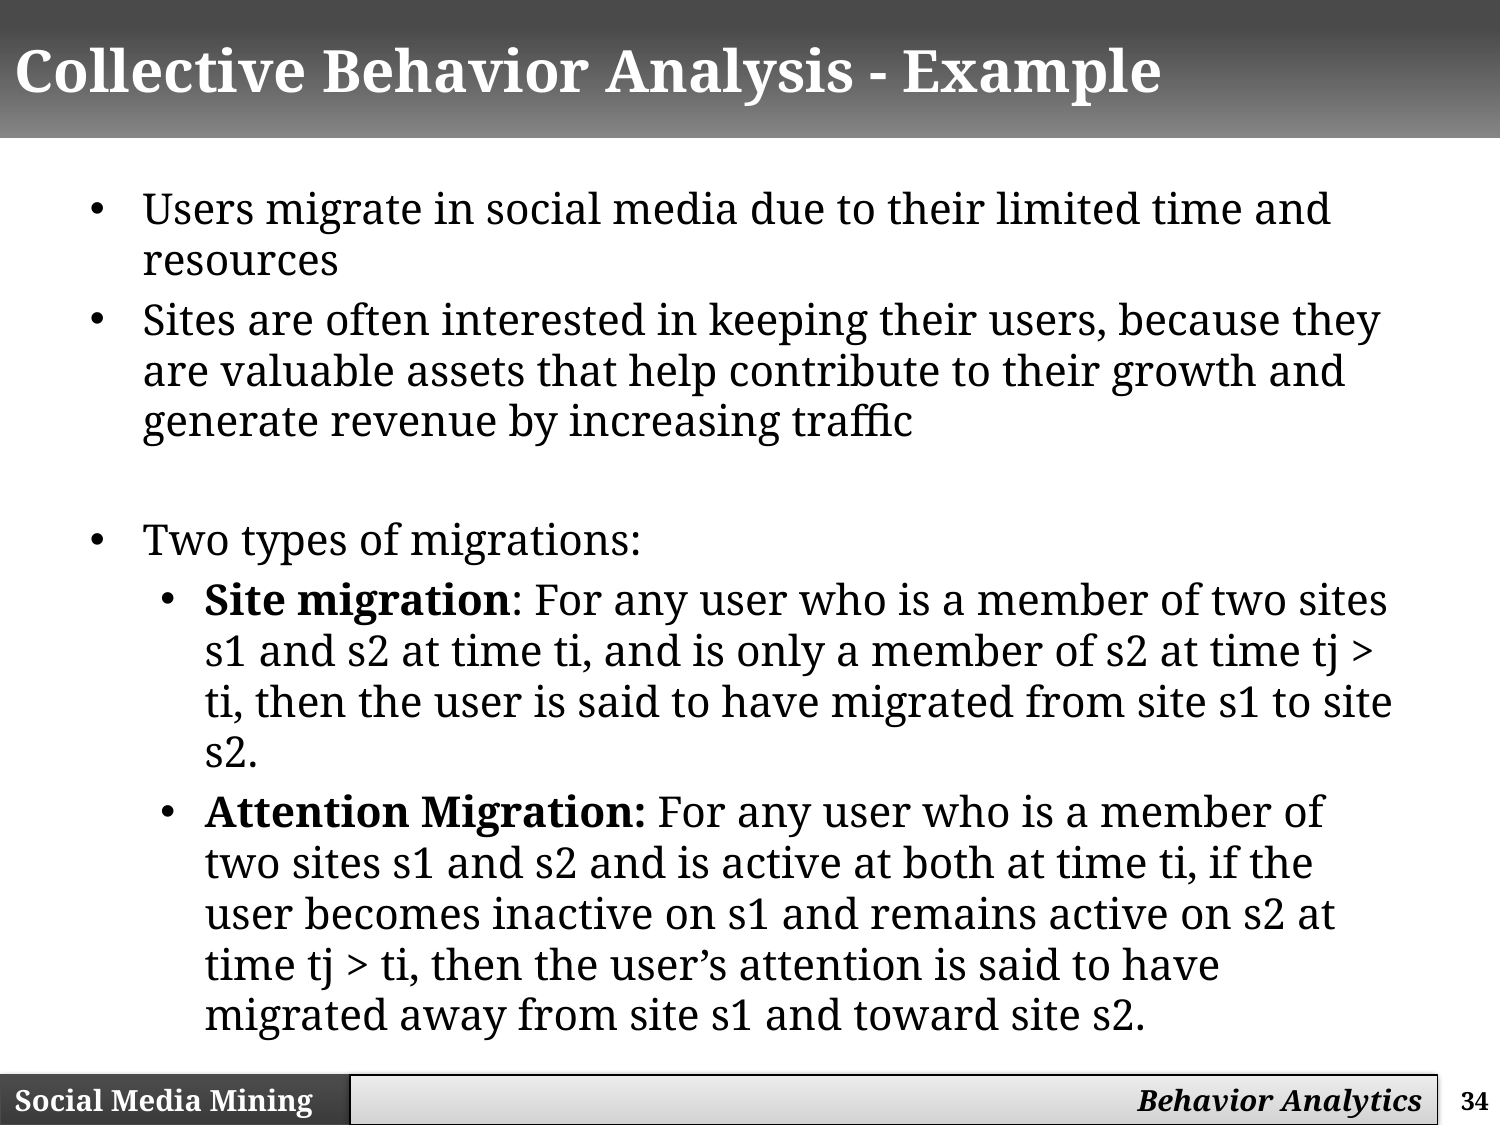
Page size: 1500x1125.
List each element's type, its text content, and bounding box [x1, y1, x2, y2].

title Collective Behavior Analysis - Example [0, 0, 1500, 138]
list Users migrate in social media due to their limited time and resources Sites are often interested in keeping their users, because they are valuable assets that help contribute to their growth and generate revenue by increasing traffic Two types of migrations: Site migration: For any user who is a member of two sites s1 and s2 at time ti, and is only a member of s2 at time tj > ti, then the user is said to have migrated from site s1 to site s2. Attention Migration: For any user who is a member of two sites s1 and s2 and is active at both at time ti, if the user becomes inactive on s1 and remains active on s2 at time tj > ti, then the user’s attention is said to have migrated away from site s1 and toward site s2. [75, 174, 1425, 1048]
